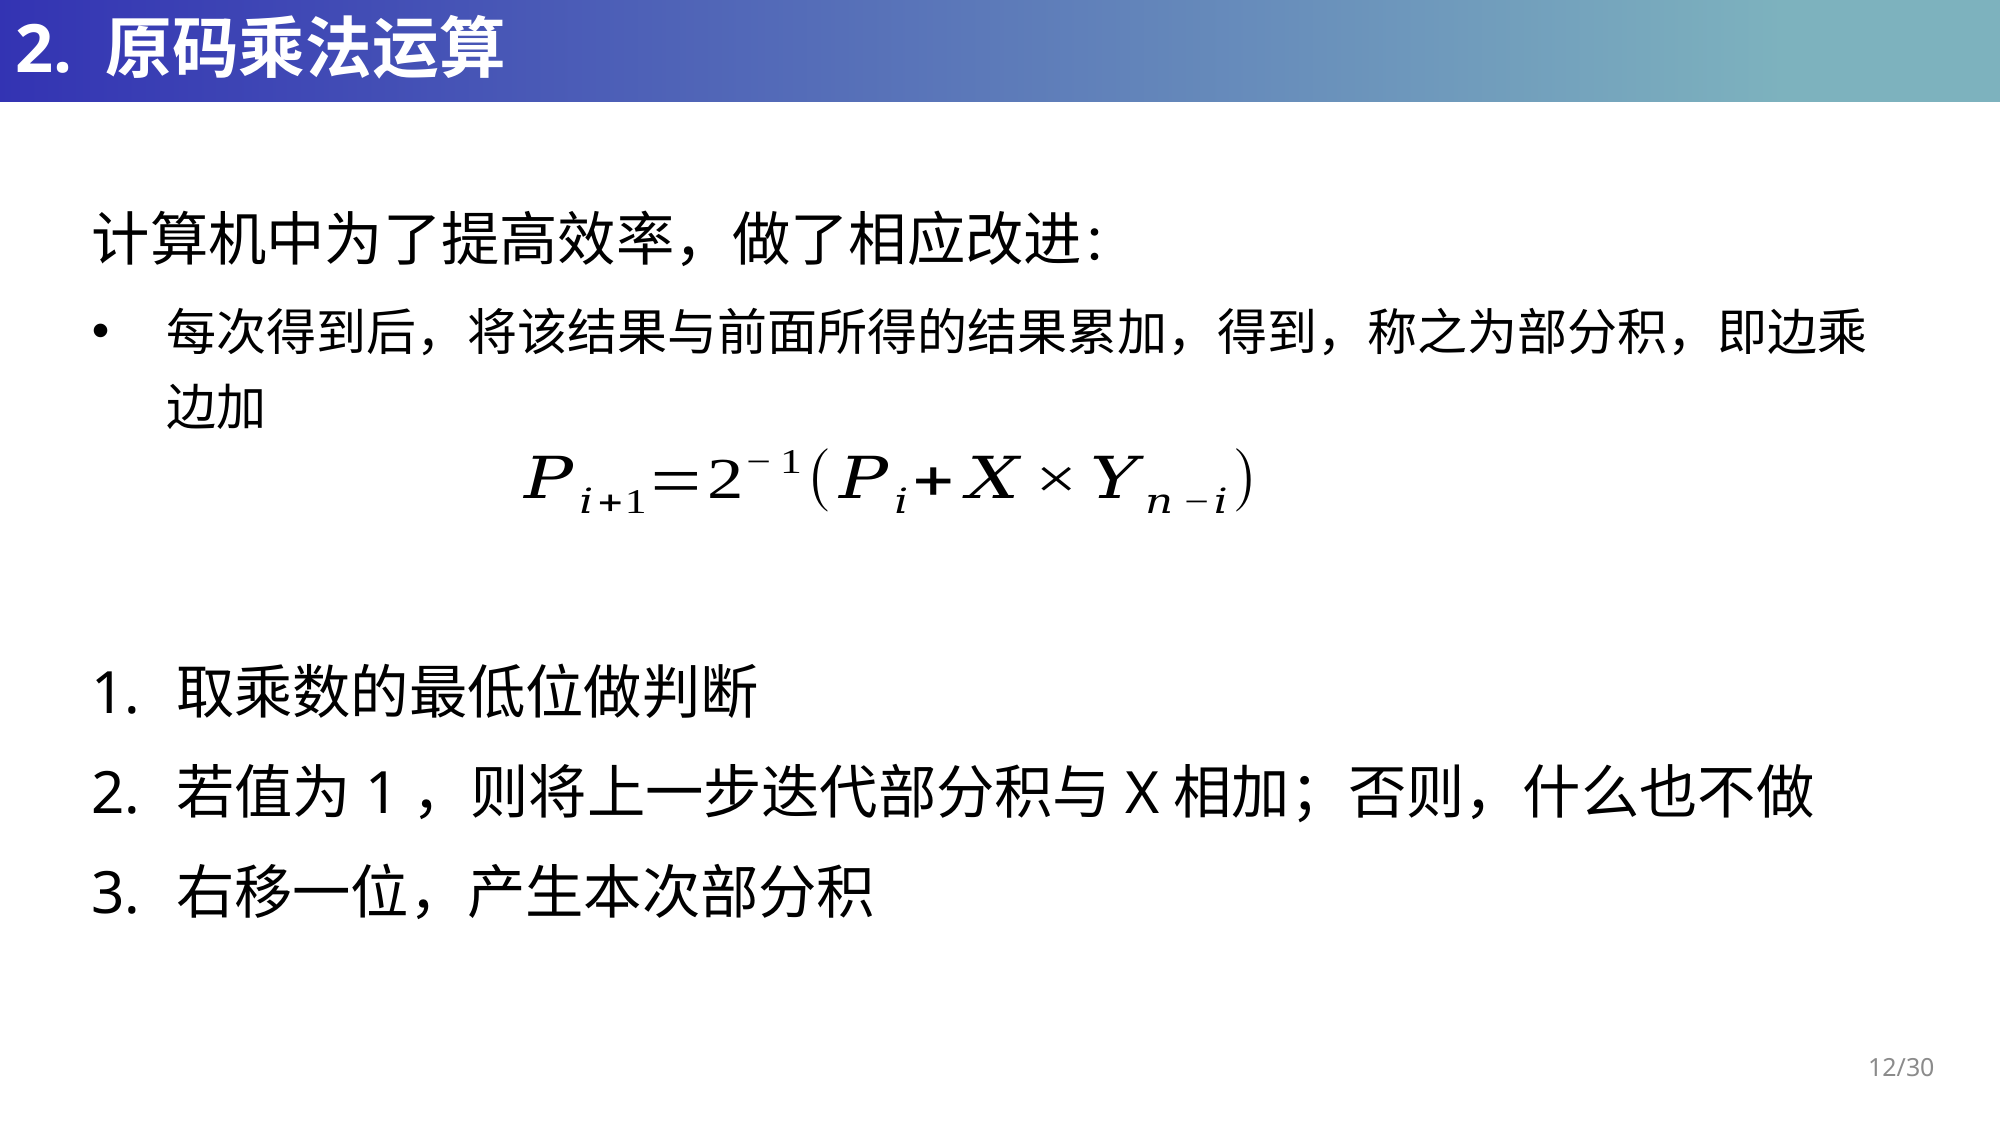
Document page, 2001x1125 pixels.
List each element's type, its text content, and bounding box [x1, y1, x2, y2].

slide_number 12/30 [1753, 1038, 1950, 1099]
title 2. 原码乘法运算 [0, 0, 2000, 102]
